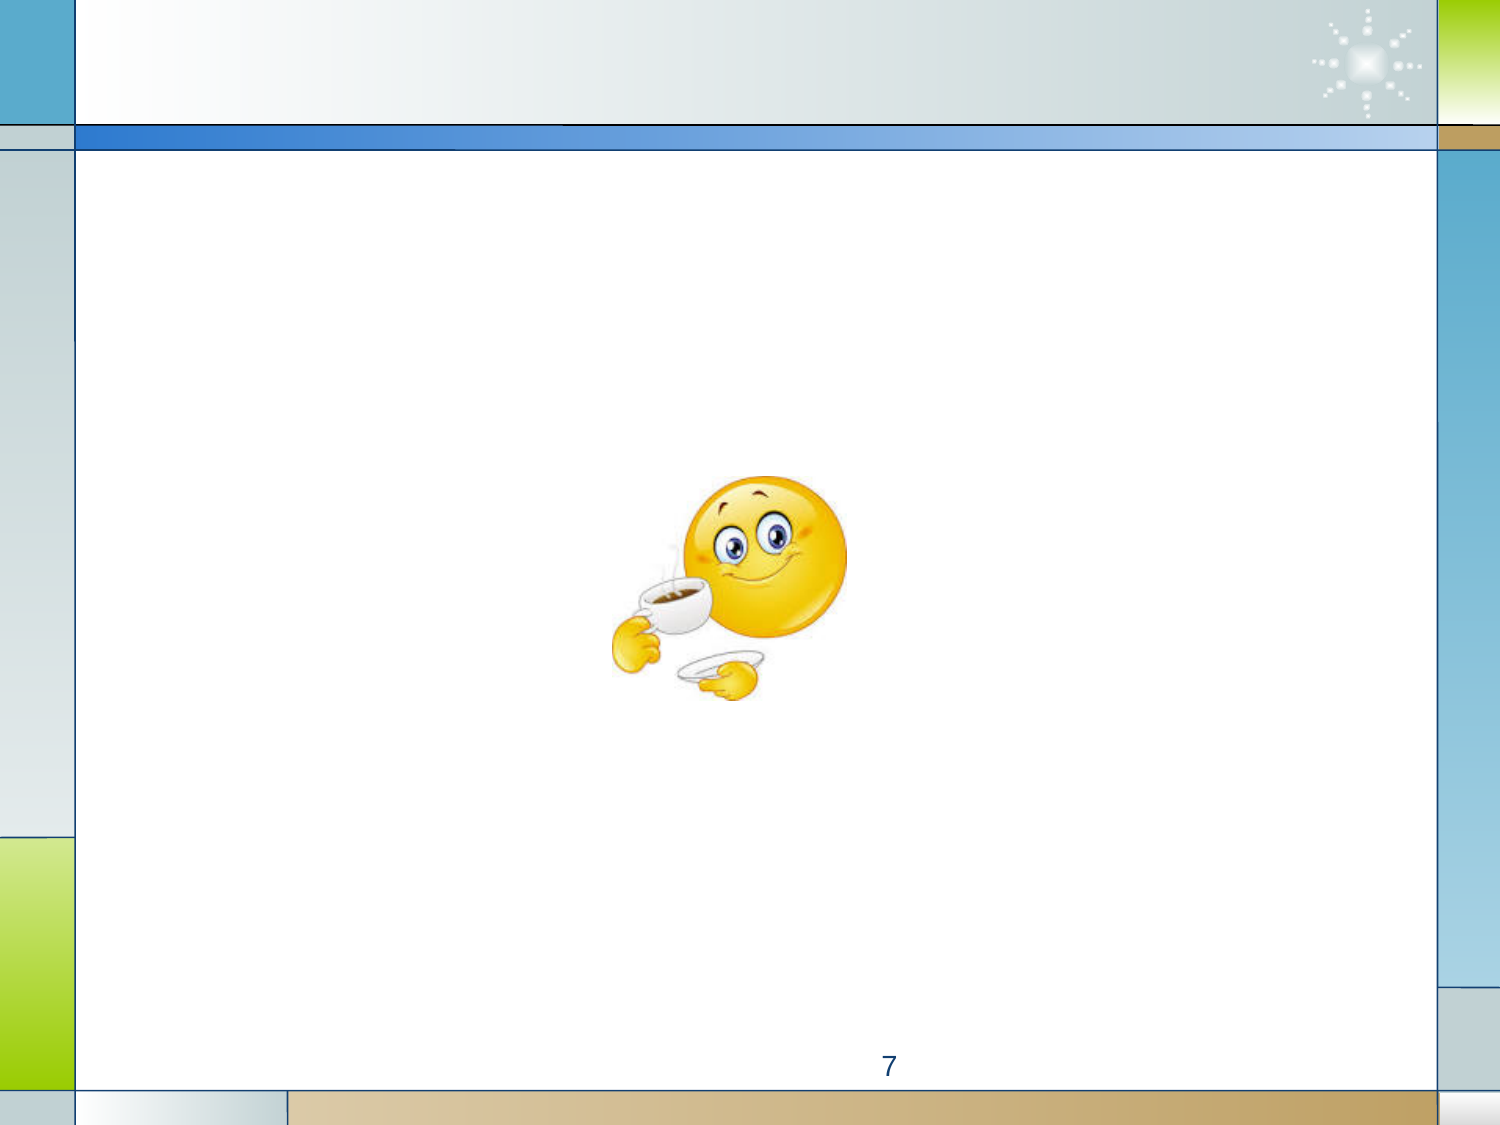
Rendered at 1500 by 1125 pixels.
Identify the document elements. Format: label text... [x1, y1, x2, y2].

picture [612, 476, 848, 701]
slide_number 7 [562, 1039, 913, 1081]
